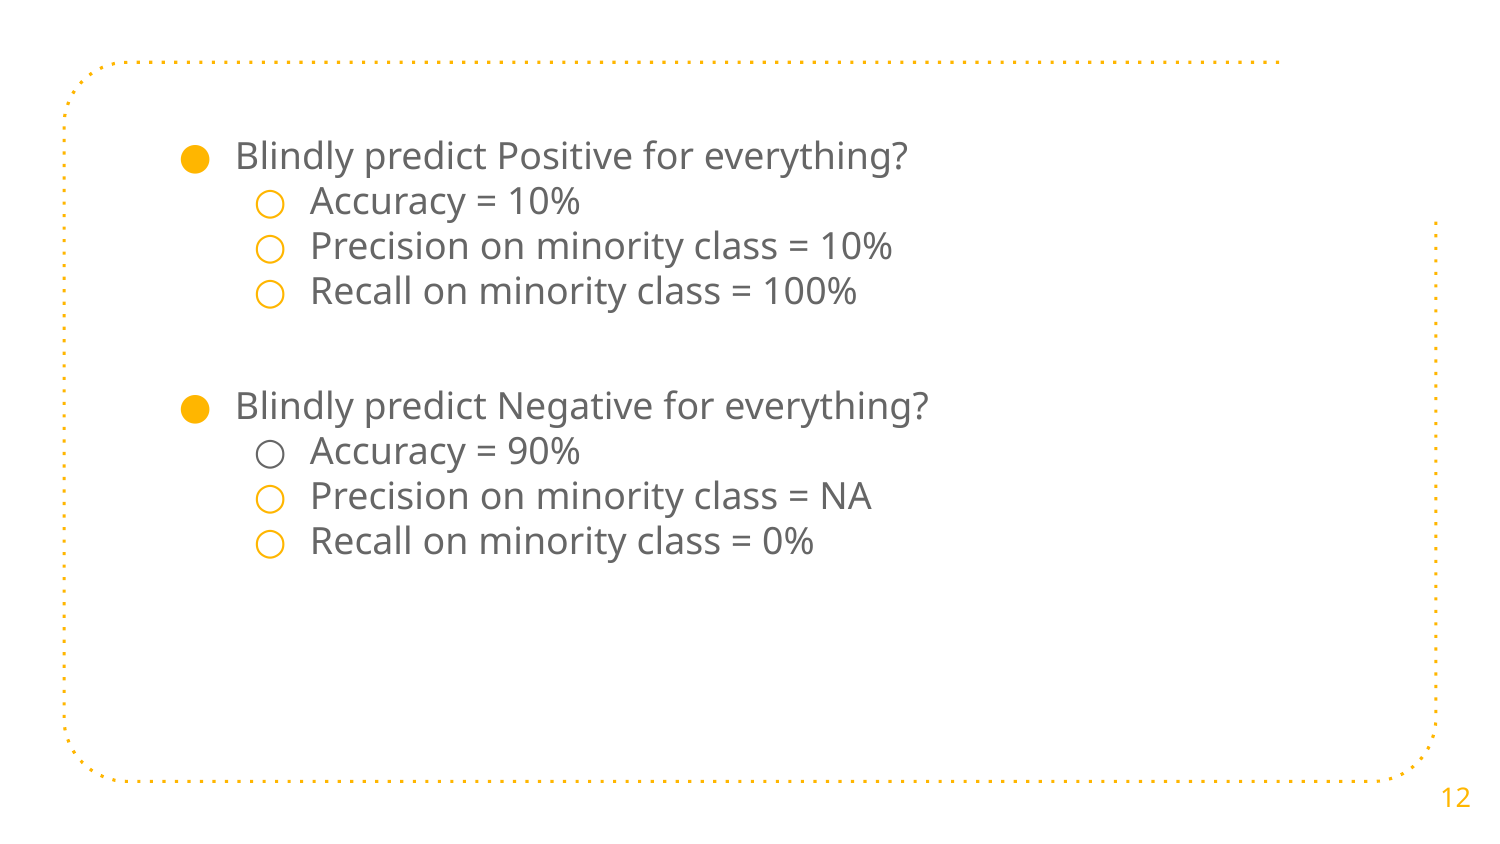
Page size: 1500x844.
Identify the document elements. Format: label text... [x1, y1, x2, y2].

slide_number ‹#› [1411, 753, 1500, 844]
list Blindly predict Positive for everything? Accuracy = 10% Precision on minority class = 10% Recall on minority class = 100% Blindly predict Negative for everything? Accuracy = 90% Precision on minority class = NA Recall on minority class = 0% [145, 117, 1272, 694]
